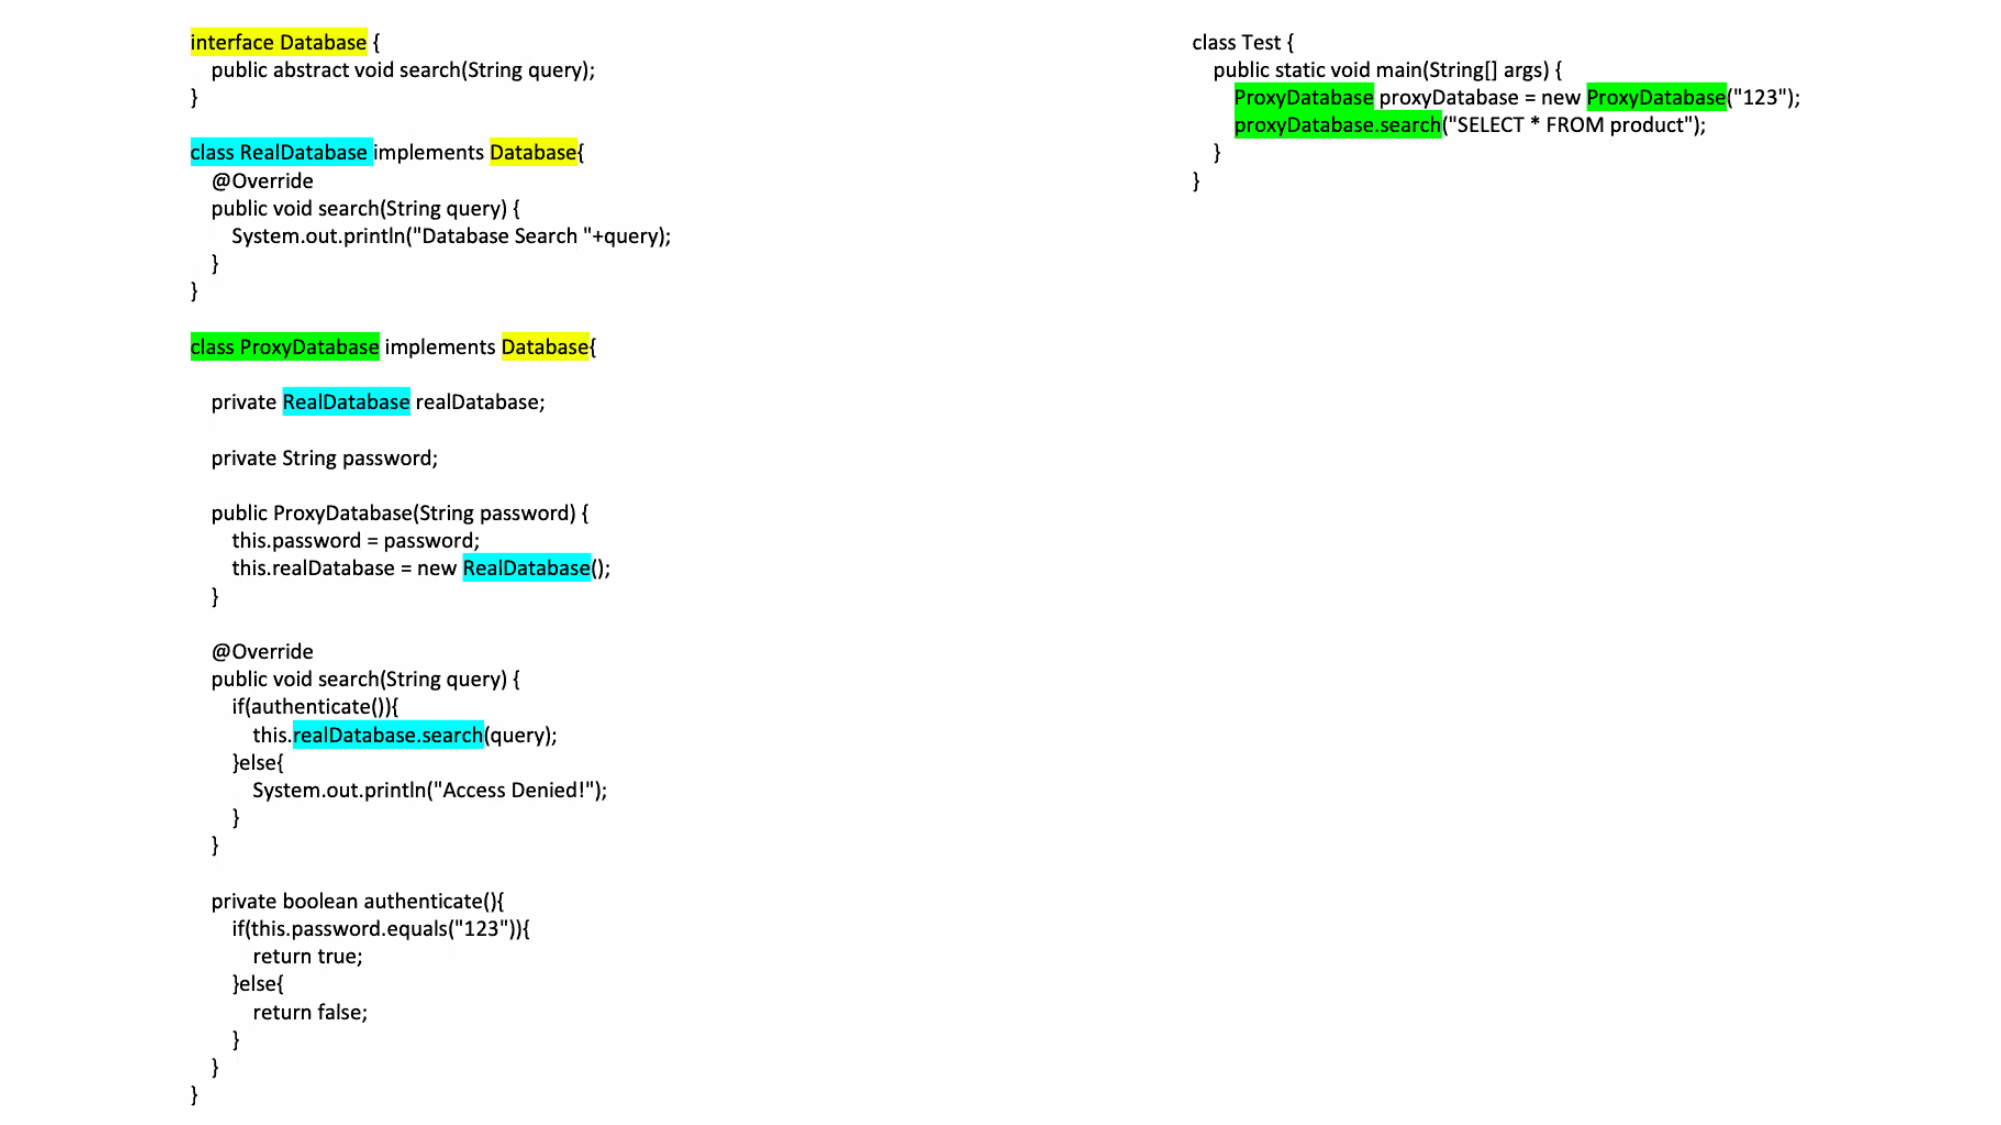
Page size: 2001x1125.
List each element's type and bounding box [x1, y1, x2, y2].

picture [182, 0, 1818, 1125]
